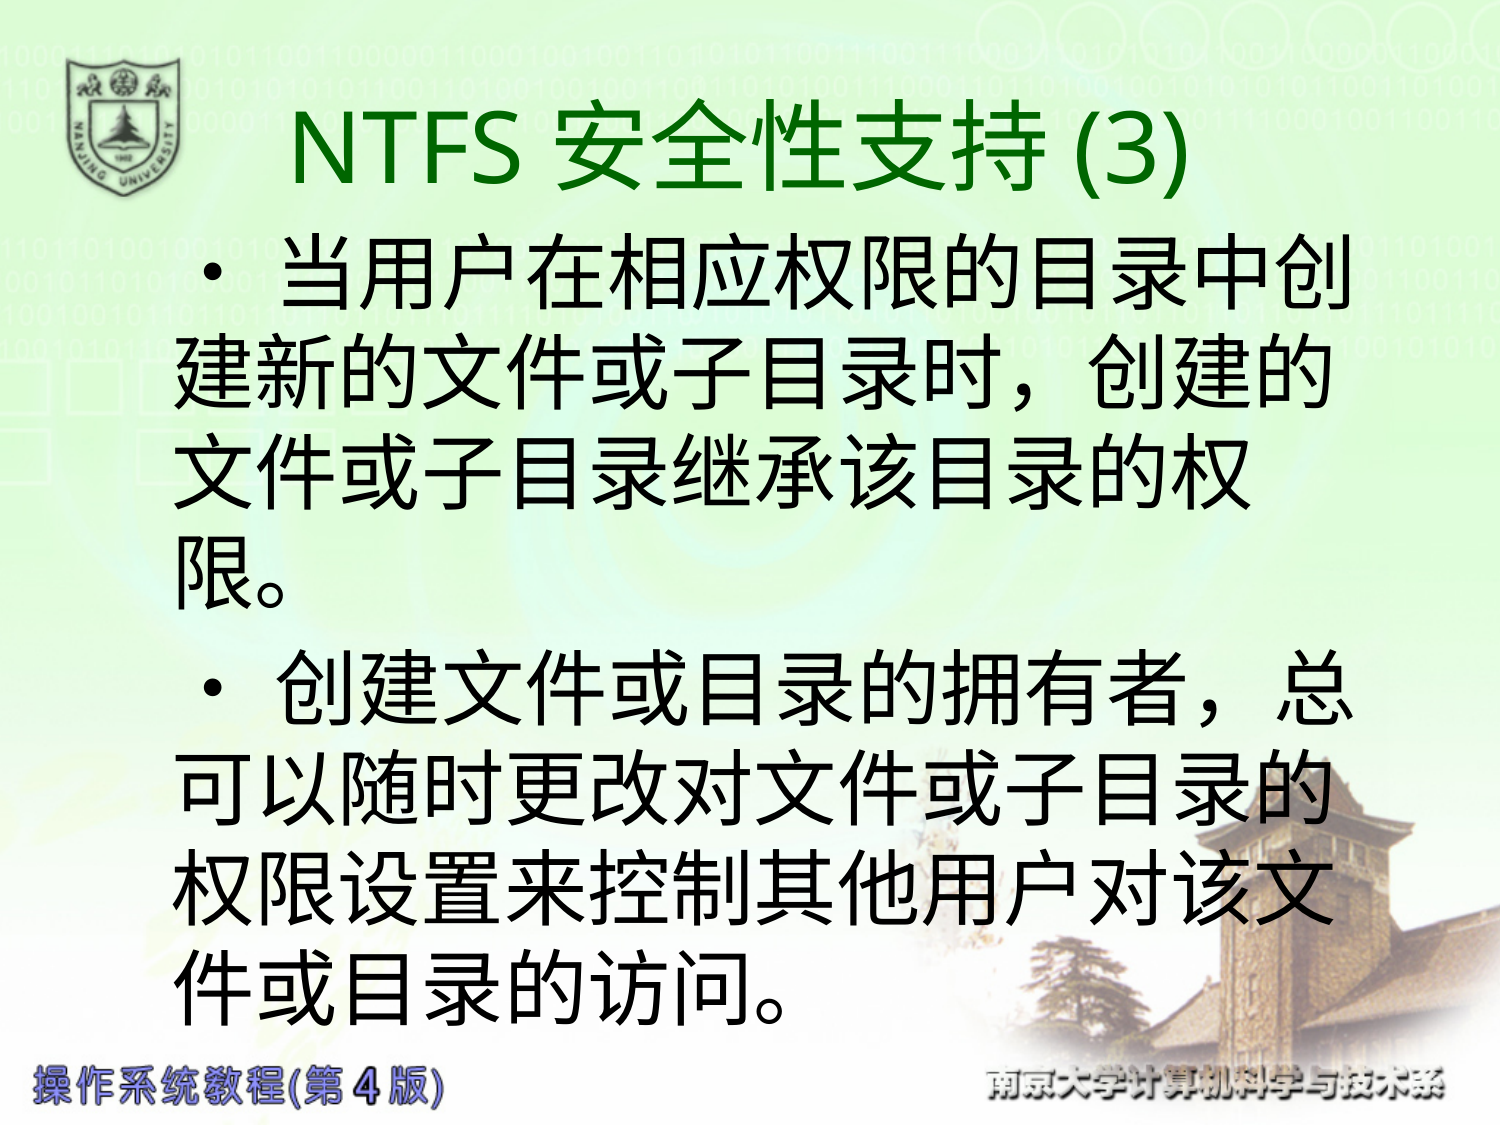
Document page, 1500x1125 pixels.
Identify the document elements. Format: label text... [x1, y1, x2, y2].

list •当用户在相应权限的目录中创建新的文件或子目录时，创建的文件或子目录继承该目录的权限。 •创建文件或目录的拥有者，总可以随时更改对文件或子目录的权限设置来控制其他用户对该文件或目录的访问。 [99, 212, 1425, 1038]
picture [0, 0, 1500, 1125]
title NTFS安全性支持(3) [112, 50, 1388, 212]
